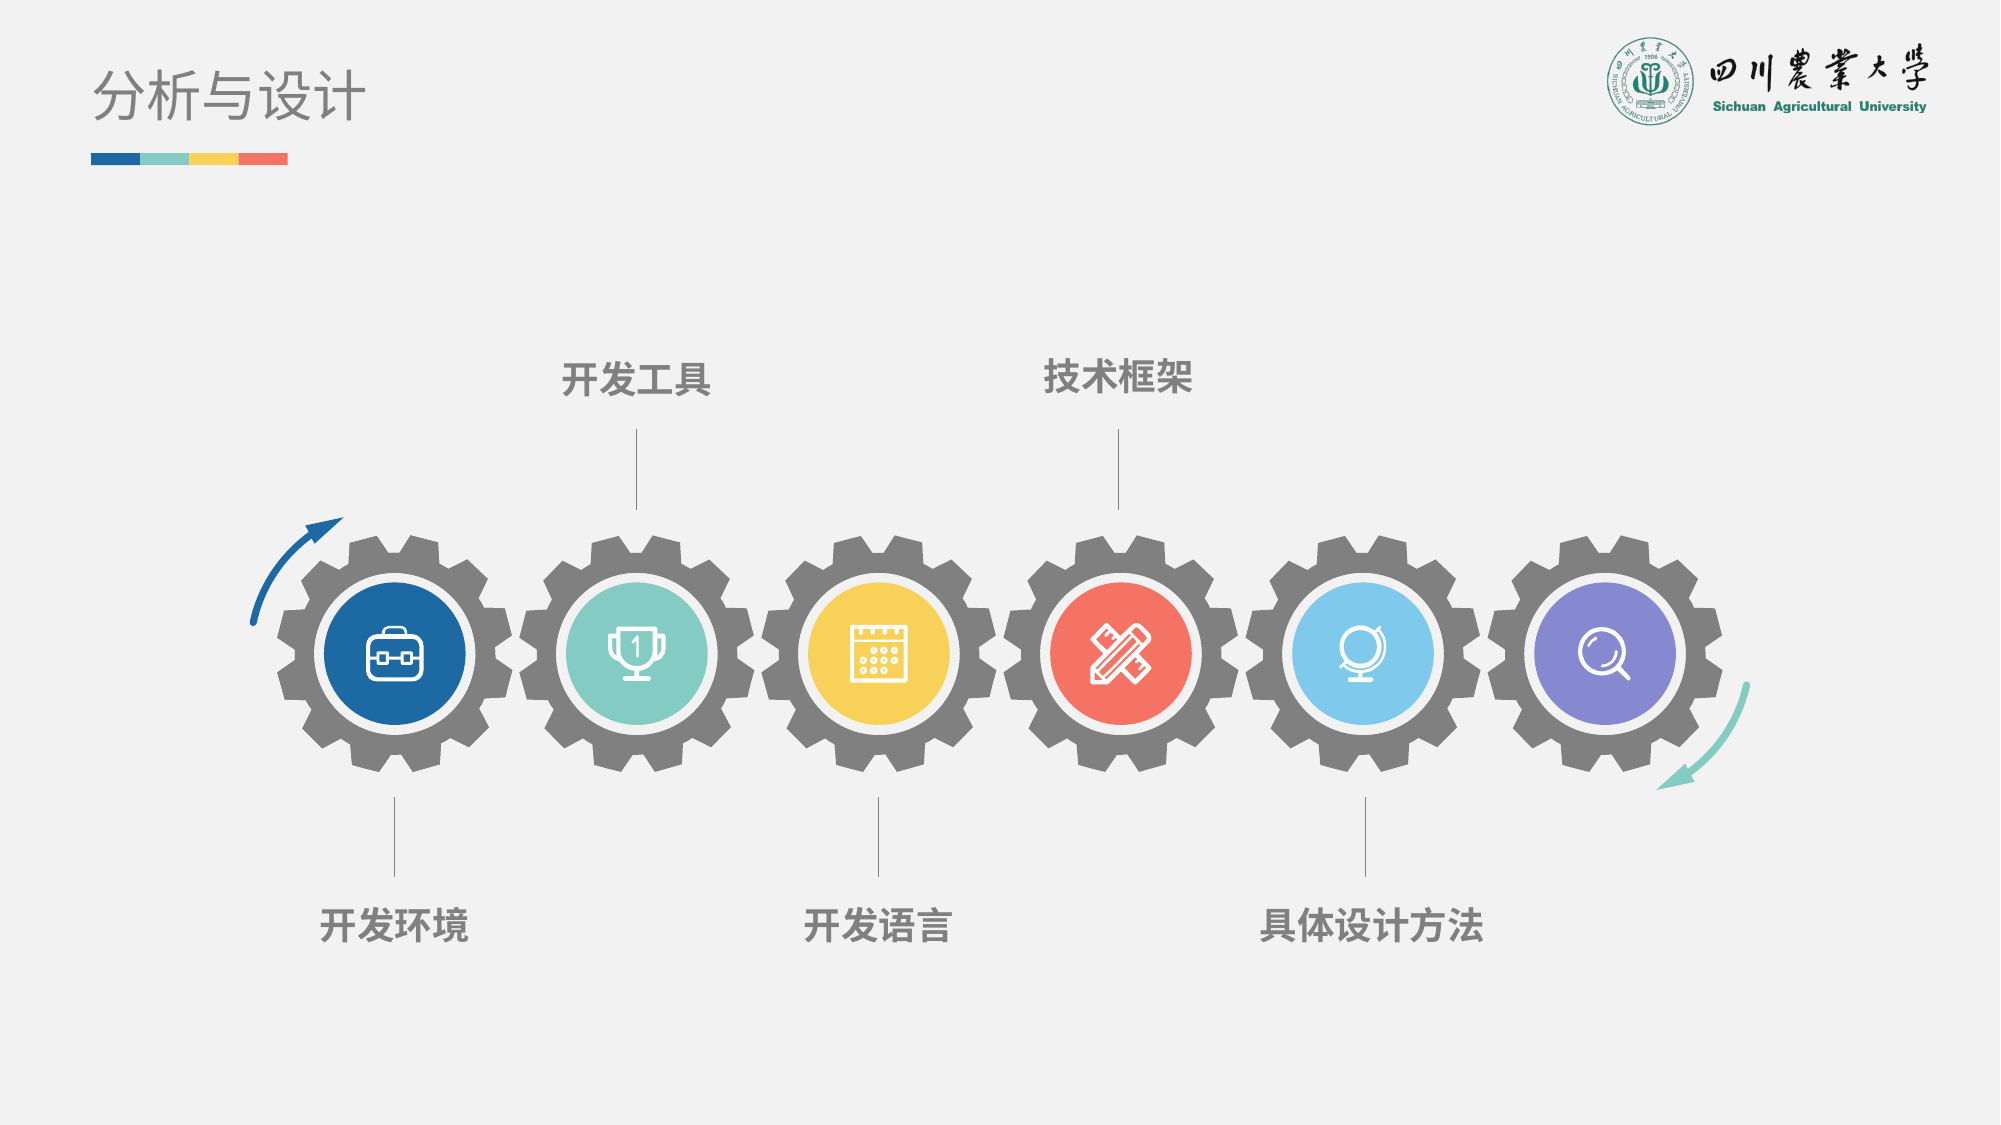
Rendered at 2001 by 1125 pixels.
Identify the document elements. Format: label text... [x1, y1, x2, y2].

text_box [323, 582, 466, 725]
text_box 技术框架 [962, 343, 1274, 398]
text_box 分析与设计 [91, 60, 699, 128]
text_box [761, 535, 997, 772]
text_box [249, 517, 344, 626]
text_box [608, 626, 666, 681]
text_box [1339, 625, 1387, 683]
text_box [566, 582, 708, 725]
text_box [1003, 535, 1239, 772]
text_box [519, 535, 755, 772]
text_box [1292, 582, 1434, 725]
text_box 具体设计方法 [1216, 892, 1528, 947]
text_box [1578, 627, 1631, 681]
text_box [1245, 535, 1481, 772]
text_box [850, 624, 908, 683]
text_box [808, 582, 950, 725]
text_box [90, 152, 288, 166]
text_box [1090, 623, 1152, 685]
text_box 开发环境 [239, 893, 551, 948]
text_box [1534, 582, 1676, 725]
text_box 开发语言 [723, 893, 1035, 948]
text_box [1050, 582, 1192, 725]
text_box [366, 625, 424, 682]
text_box [1487, 535, 1723, 772]
text_box 开发工具 [481, 347, 793, 402]
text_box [1542, 36, 1929, 130]
text_box [277, 535, 513, 772]
text_box [1656, 681, 1751, 791]
